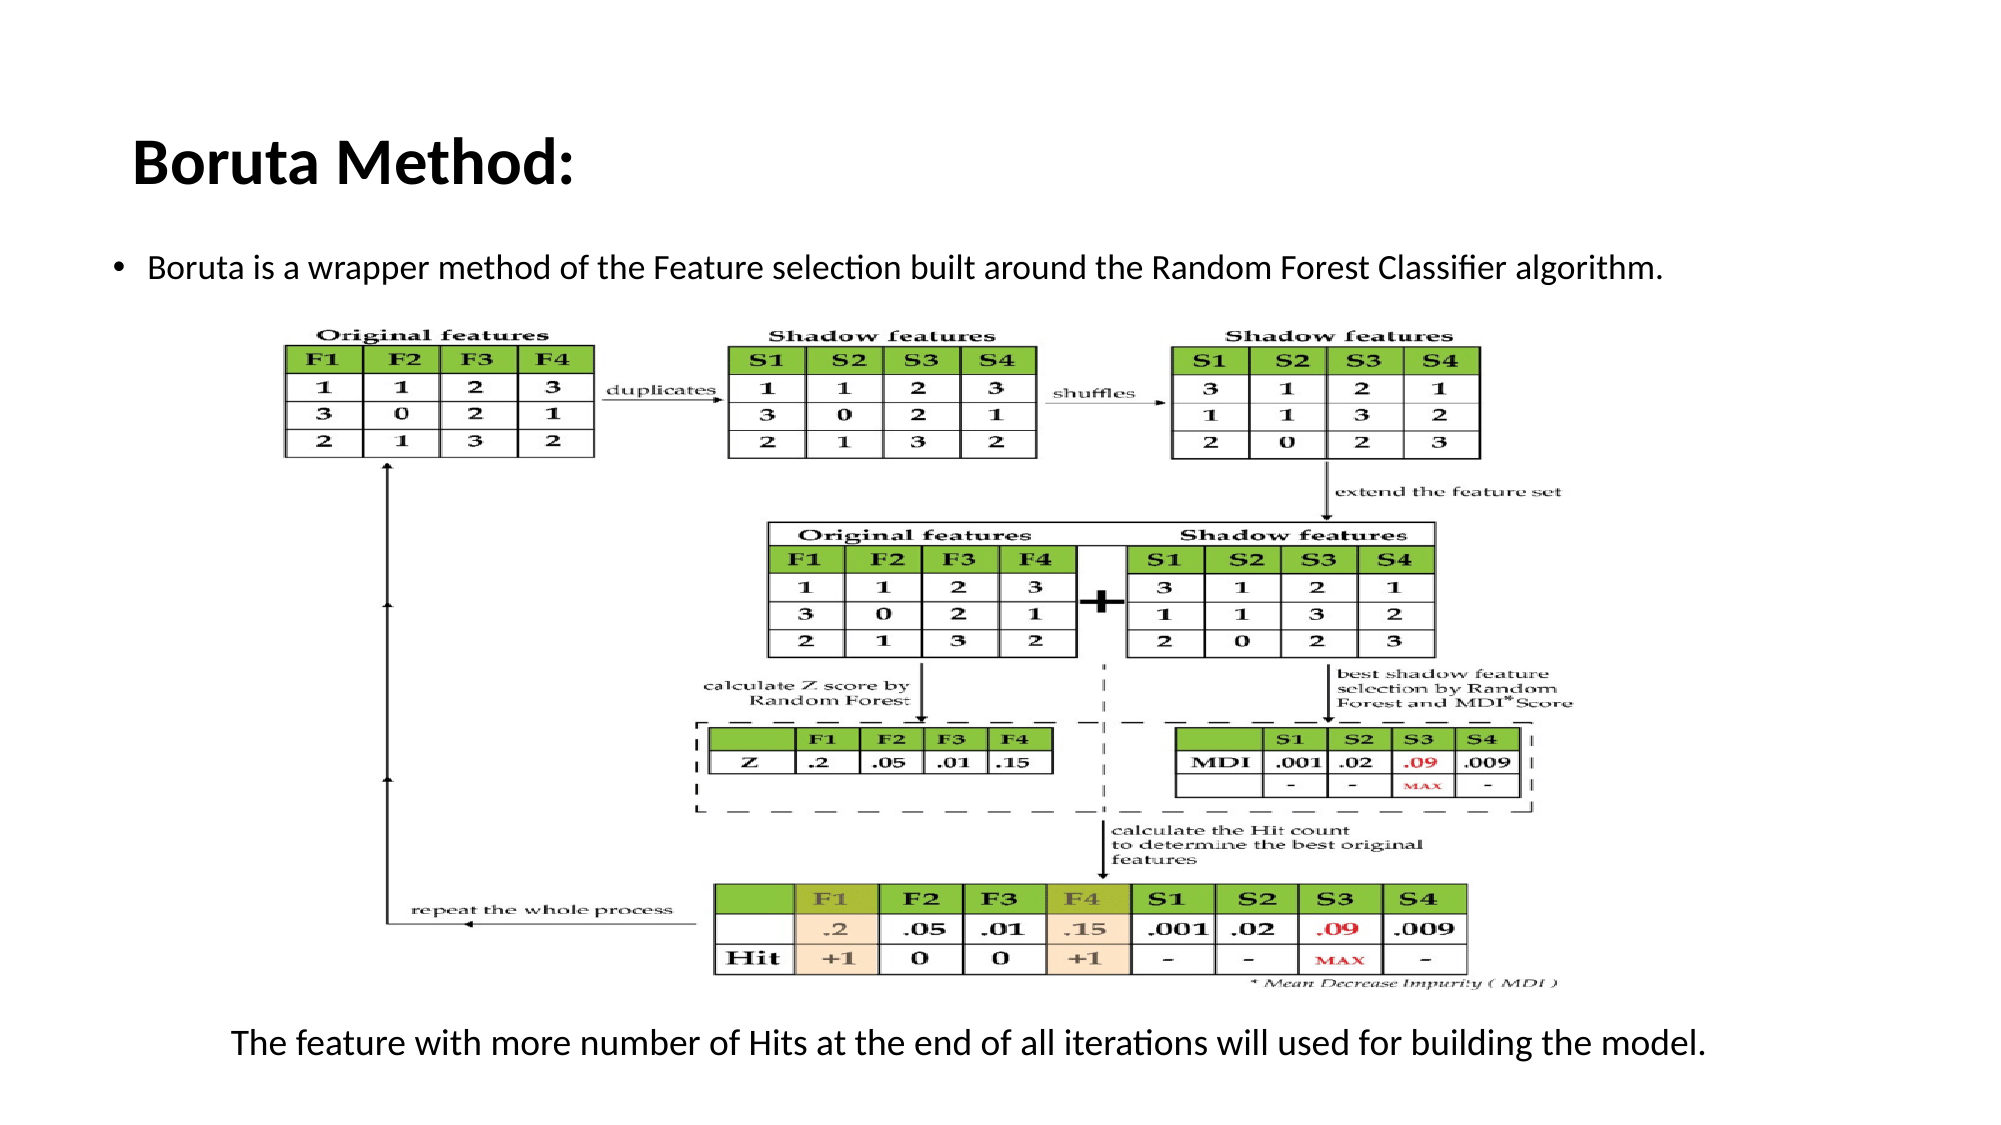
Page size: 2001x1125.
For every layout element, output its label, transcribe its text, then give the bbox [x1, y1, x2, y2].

title Boruta Method: [117, 54, 1843, 241]
list Boruta is a wrapper method of the Feature selection built around the Random Forest Classifier algorithm. [97, 241, 1863, 322]
text_box The feature with more number of Hits at the end of all iterations will used for building the model. [216, 1010, 1745, 1070]
picture [282, 328, 1574, 990]
